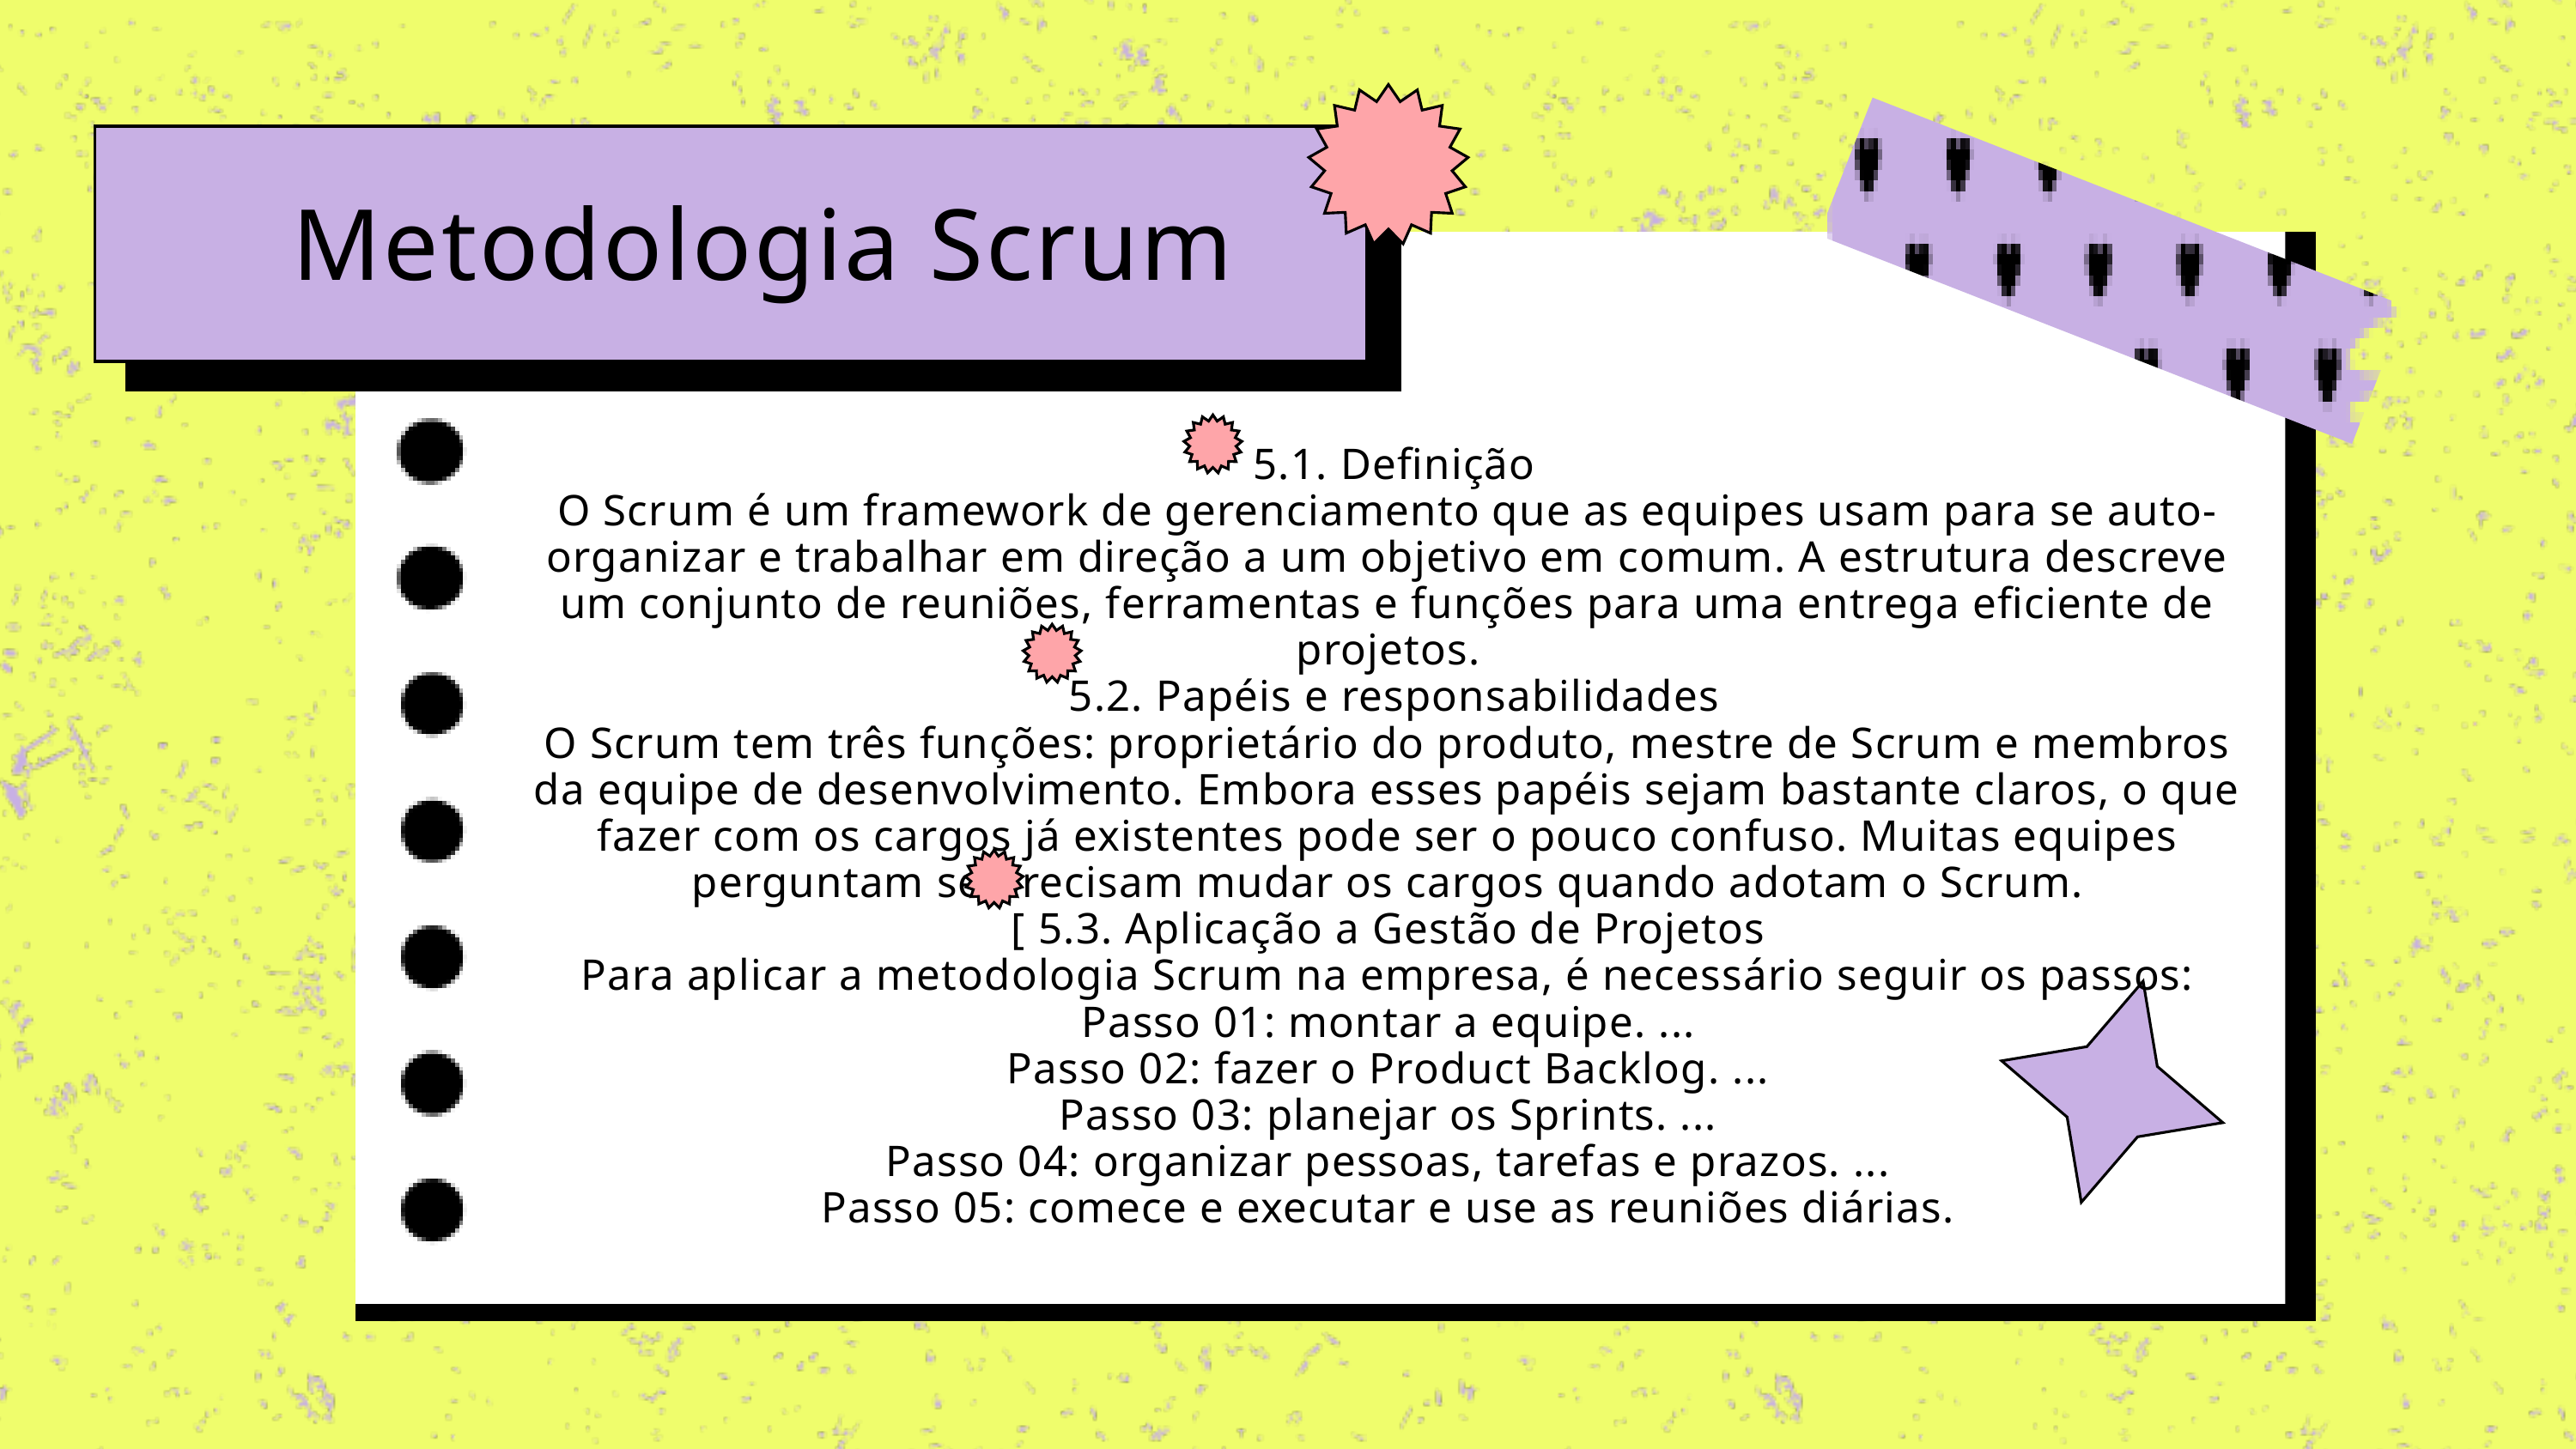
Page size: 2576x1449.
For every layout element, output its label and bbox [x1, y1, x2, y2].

text_box [1308, 84, 1468, 245]
text_box [2319, 272, 2406, 445]
text_box [355, 232, 2317, 1322]
text_box [1366, 0, 2576, 1449]
text_box [1996, 976, 2227, 1207]
text_box [125, 252, 1401, 392]
text_box [964, 849, 1024, 908]
text_box [94, 125, 1368, 362]
text_box [1820, 97, 2212, 230]
text_box [0, 0, 1366, 1449]
text_box [1183, 415, 1242, 474]
text_box [1023, 623, 1082, 682]
